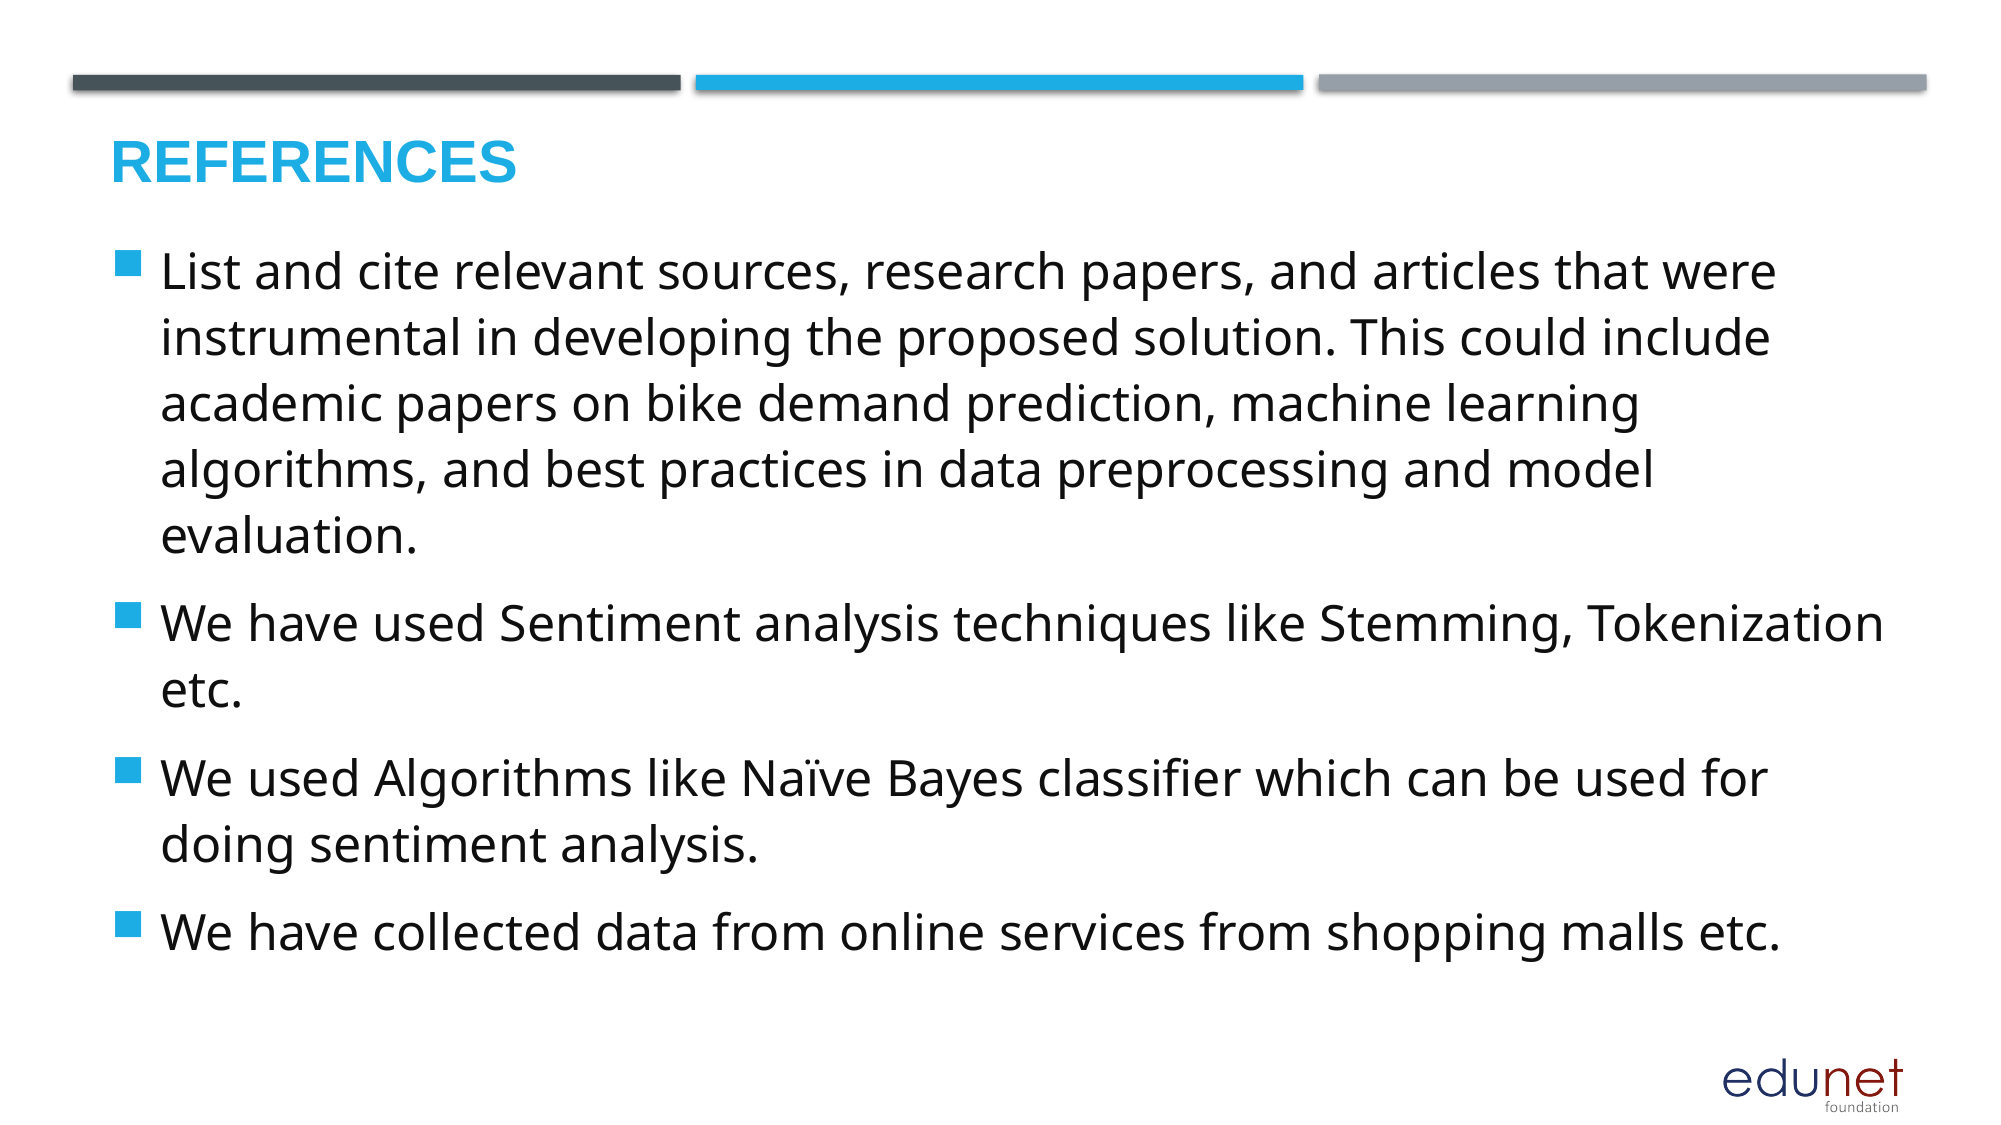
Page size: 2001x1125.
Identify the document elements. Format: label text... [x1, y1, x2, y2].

list List and cite relevant sources, research papers, and articles that were instrumental in developing the proposed solution. This could include academic papers on bike demand prediction, machine learning algorithms, and best practices in data preprocessing and model evaluation. We have used Sentiment analysis techniques like Stemming, Tokenization etc. We used Algorithms like Naïve Bayes classifier which can be used for doing sentiment analysis. We have collected data from online services from shopping malls etc. [95, 213, 1905, 981]
title References [95, 115, 1905, 203]
picture [1719, 1056, 1905, 1116]
